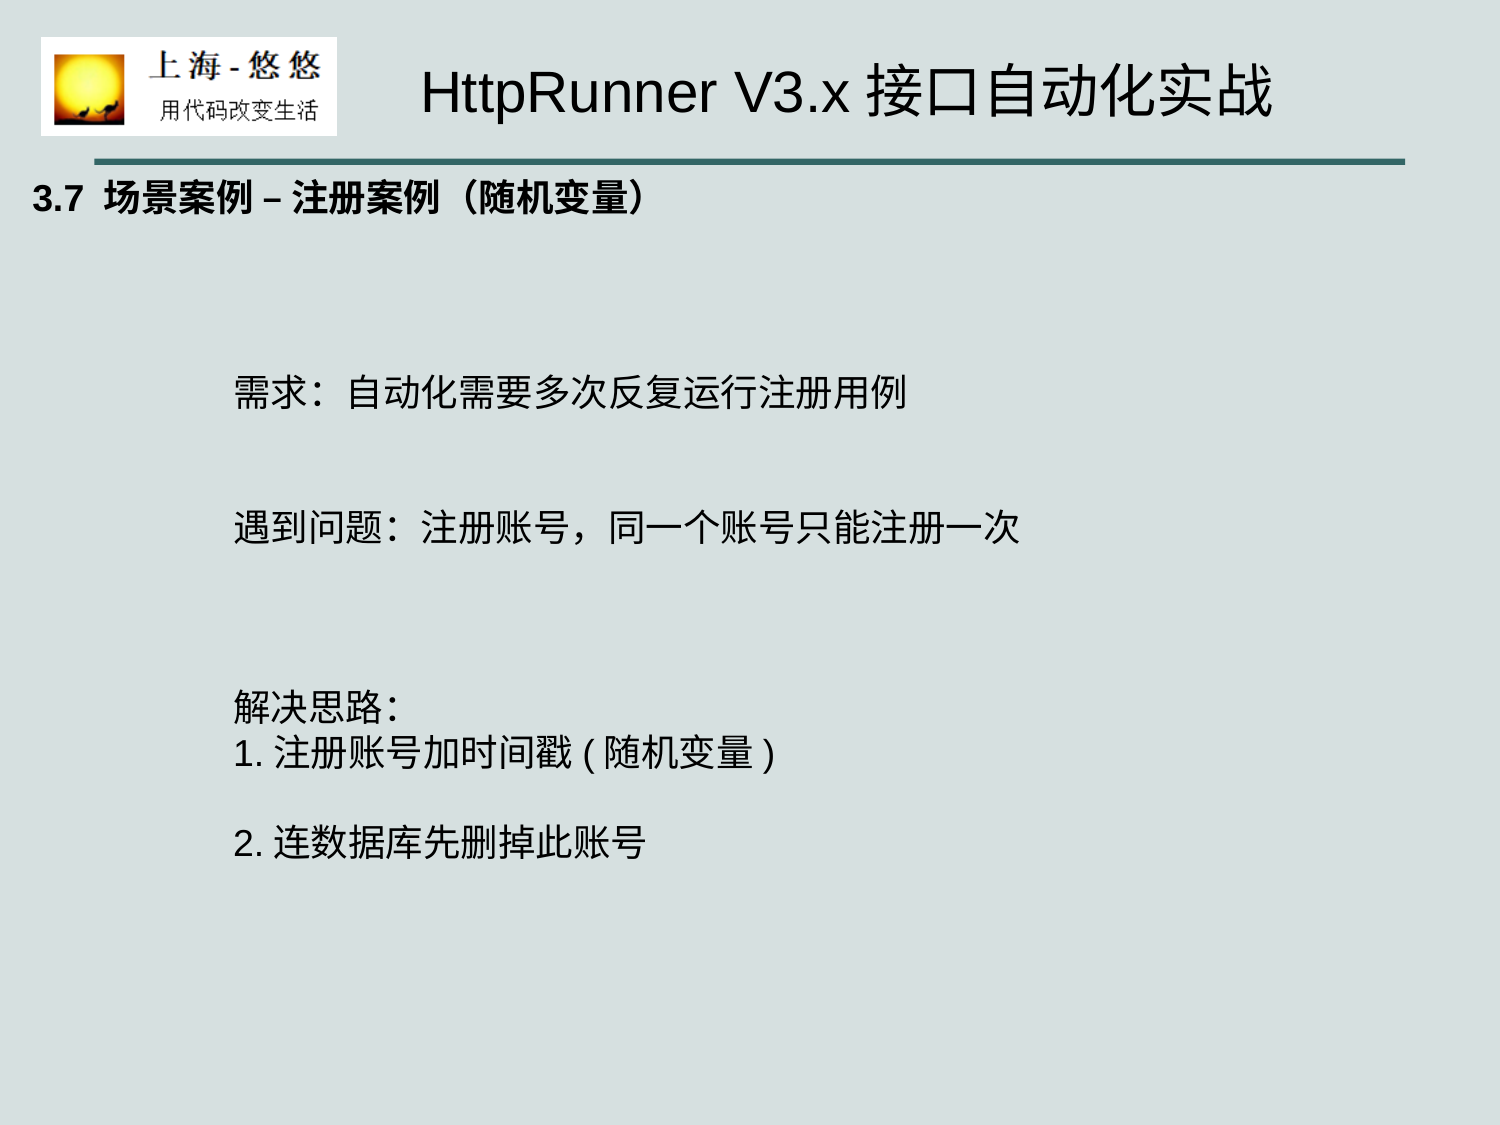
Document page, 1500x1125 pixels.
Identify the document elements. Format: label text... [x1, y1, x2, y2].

text_box 需求：自动化需要多次反复运行注册用例 遇到问题：注册账号，同一个账号只能注册一次 解决思路： 1.注册账号加时间戳(随机变量) 2.连数据库先删掉此账号 [218, 361, 1128, 872]
text_box 3.7 场景案例 – 注册案例（随机变量） [17, 167, 1258, 227]
picture [41, 37, 337, 136]
